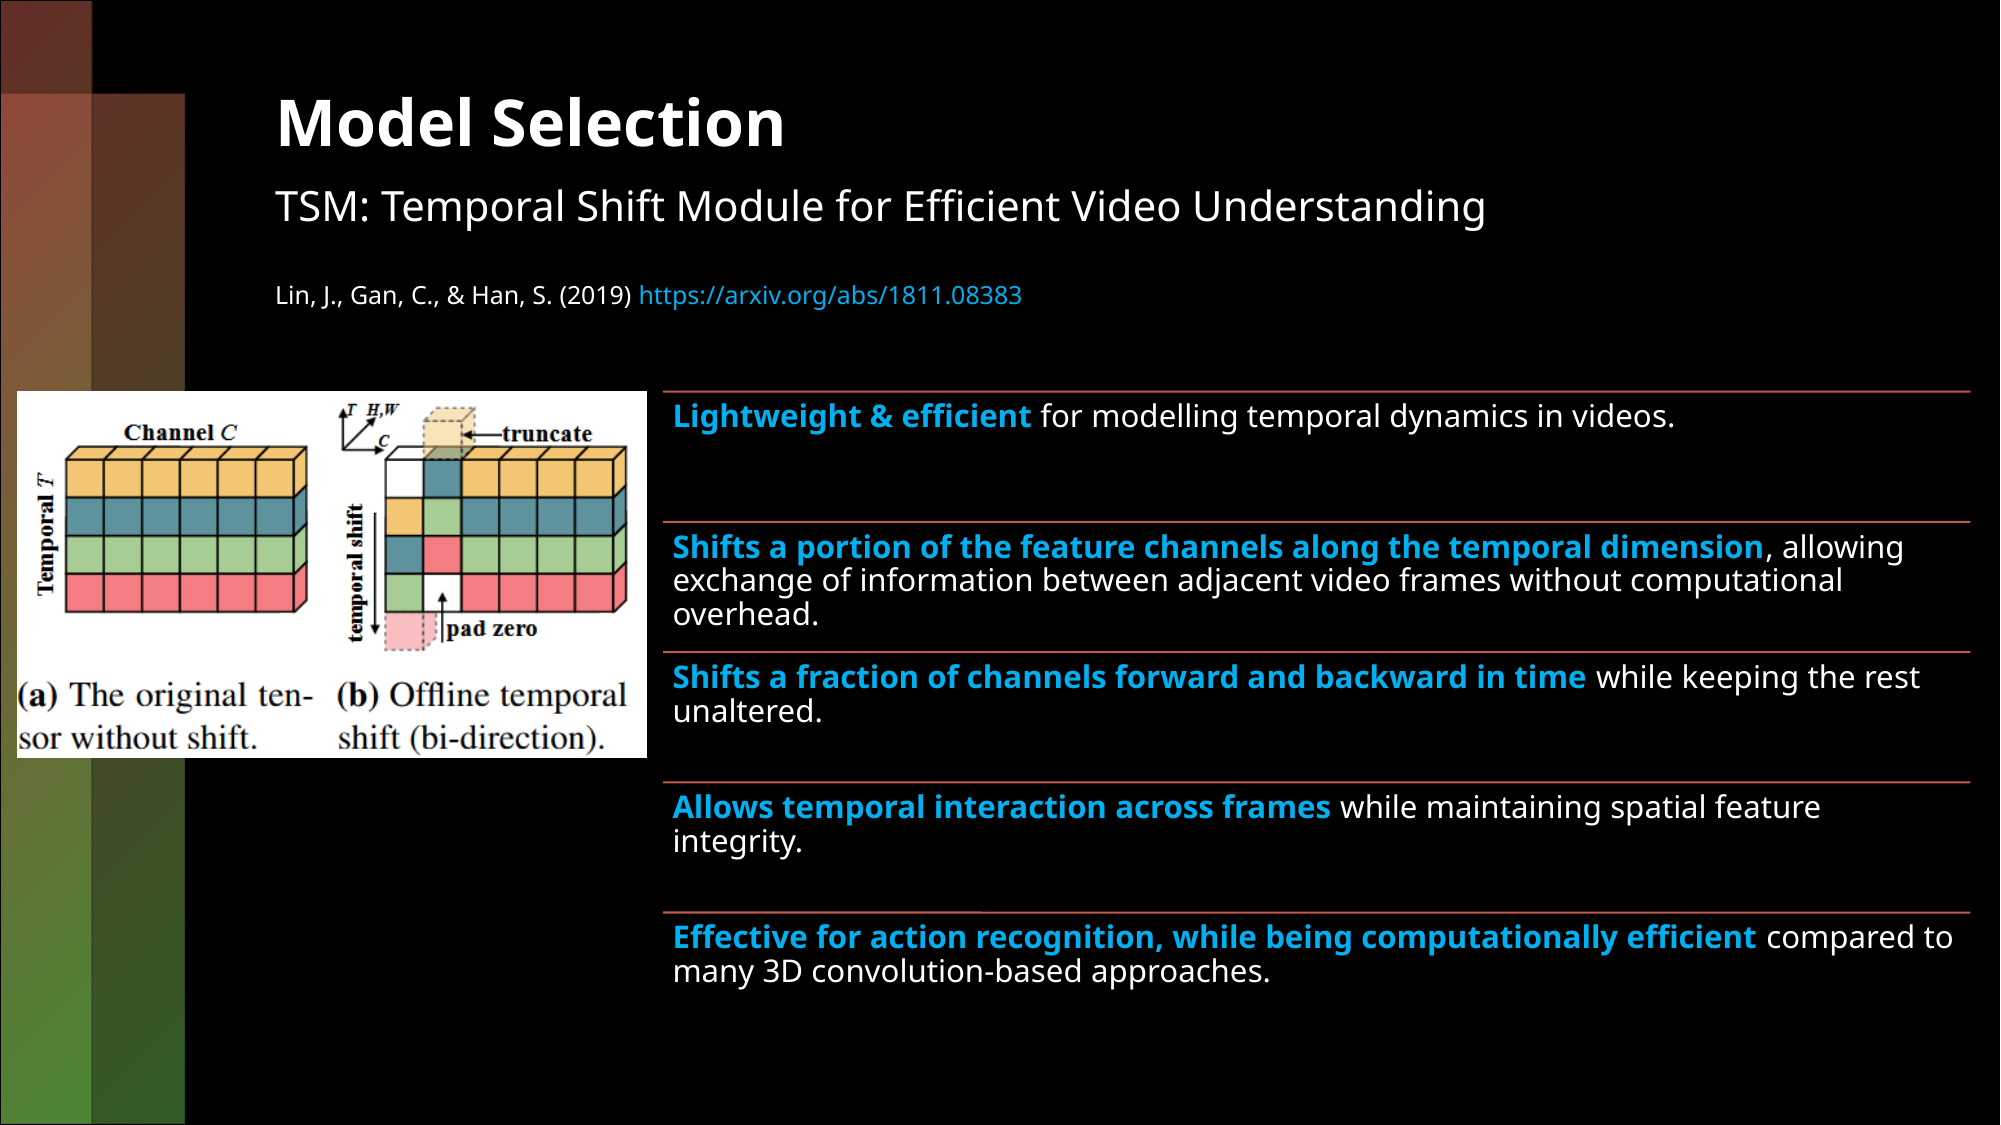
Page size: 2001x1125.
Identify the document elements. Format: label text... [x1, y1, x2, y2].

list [16, 391, 647, 758]
text_box TSM: Temporal Shift Module for Efficient Video Understanding Lin, J., Gan, C., & Han, S. (2019) https://arxiv.org/abs/1811.08383 [260, 172, 1508, 317]
title Model Selection [260, 74, 814, 172]
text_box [663, 391, 1971, 1043]
